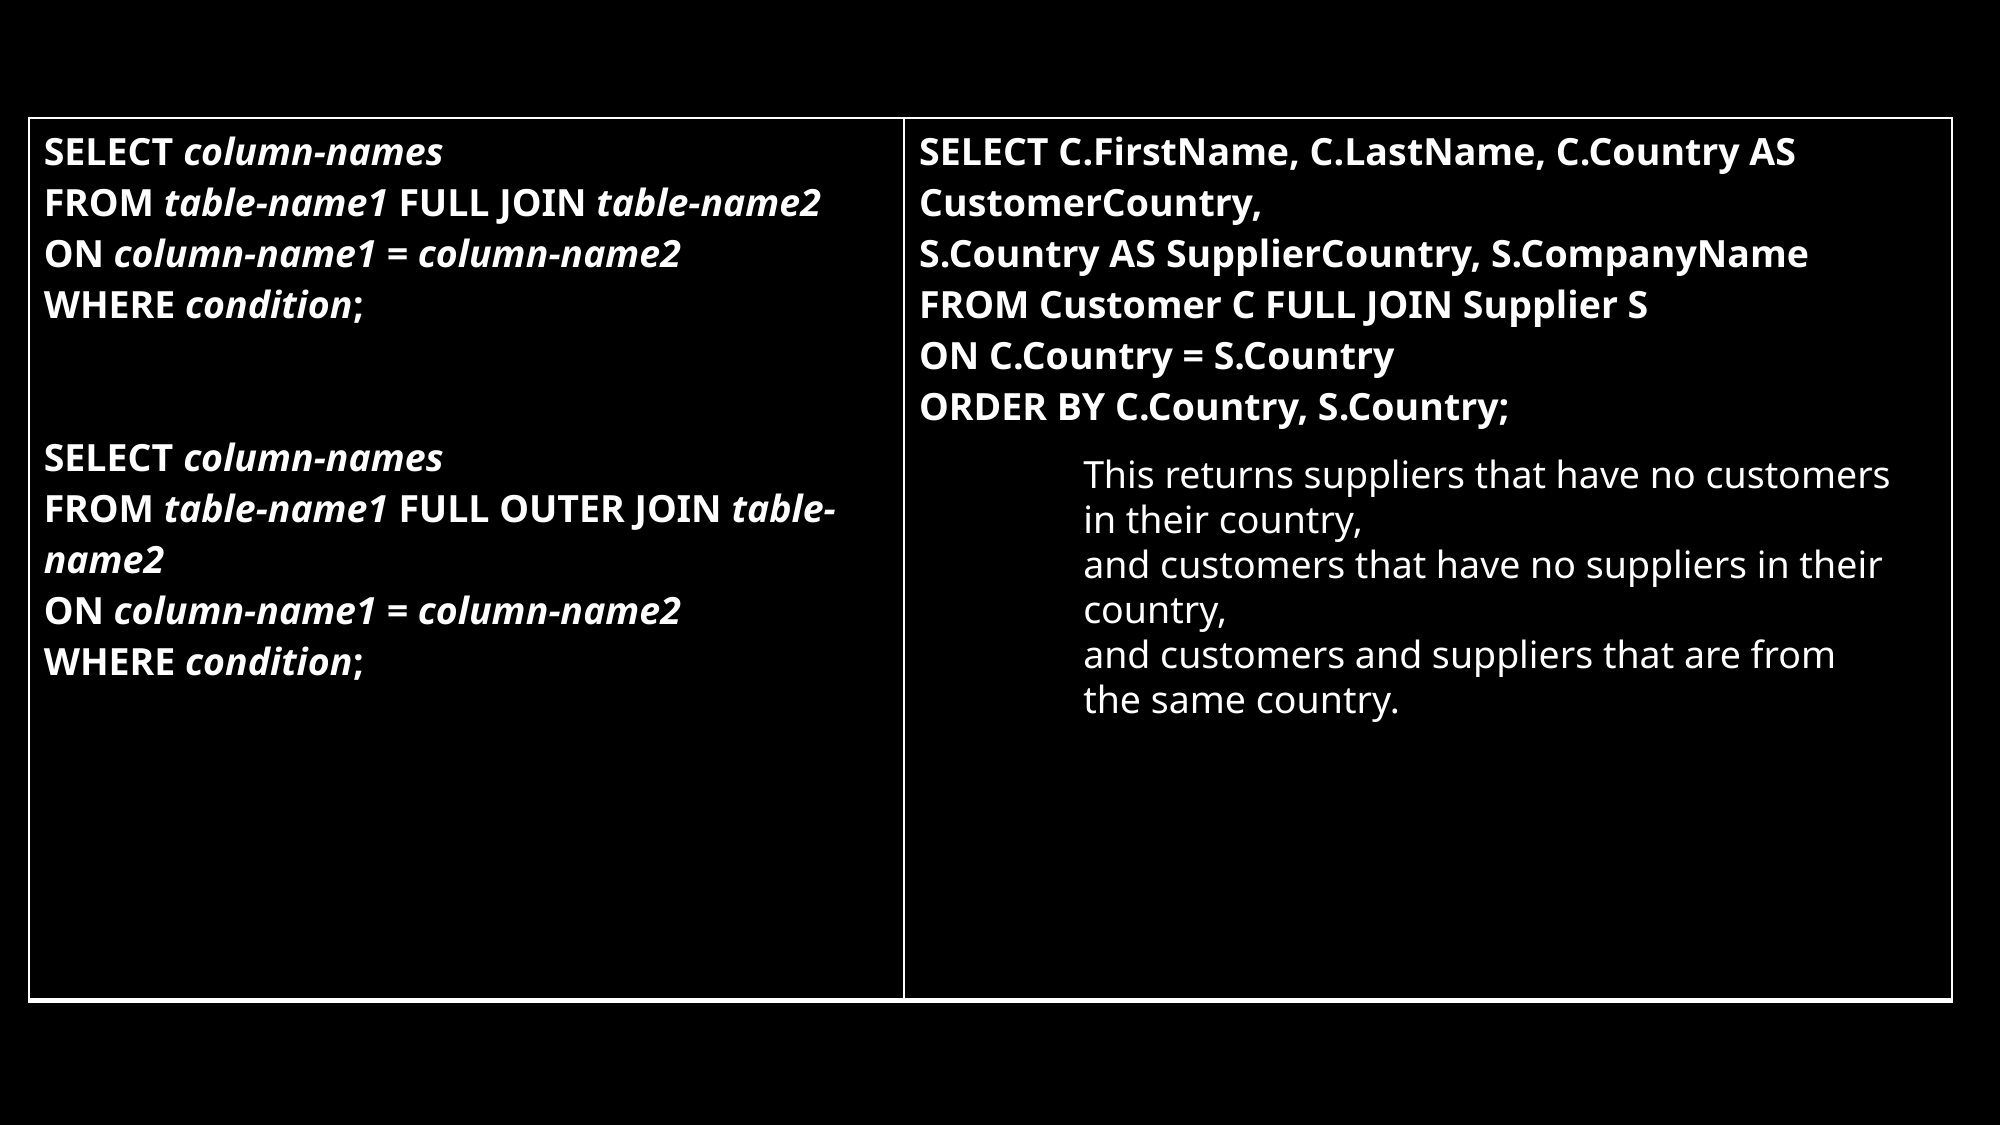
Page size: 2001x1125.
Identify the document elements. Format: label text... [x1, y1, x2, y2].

text_box This returns suppliers that have no customers in their country, and customers that have no suppliers in their country, and customers and suppliers that are from the same country. [1068, 443, 1915, 729]
table_header SELECT C.FirstName, C.LastName, C.Country AS CustomerCountry, S.Country AS SupplierCountry, S.CompanyName FROM Customer C FULL JOIN Supplier S ON C.Country = S.Country ORDER BY C.Country, S.Country; [905, 119, 1951, 998]
table_header SELECT column-names FROM table-name1 FULL JOIN table-name2 ON column-name1 = column-name2 WHERE condition; SELECT column-names FROM table-name1 FULL OUTER JOIN table-name2 ON column-name1 = column-name2 WHERE condition; [30, 119, 903, 998]
